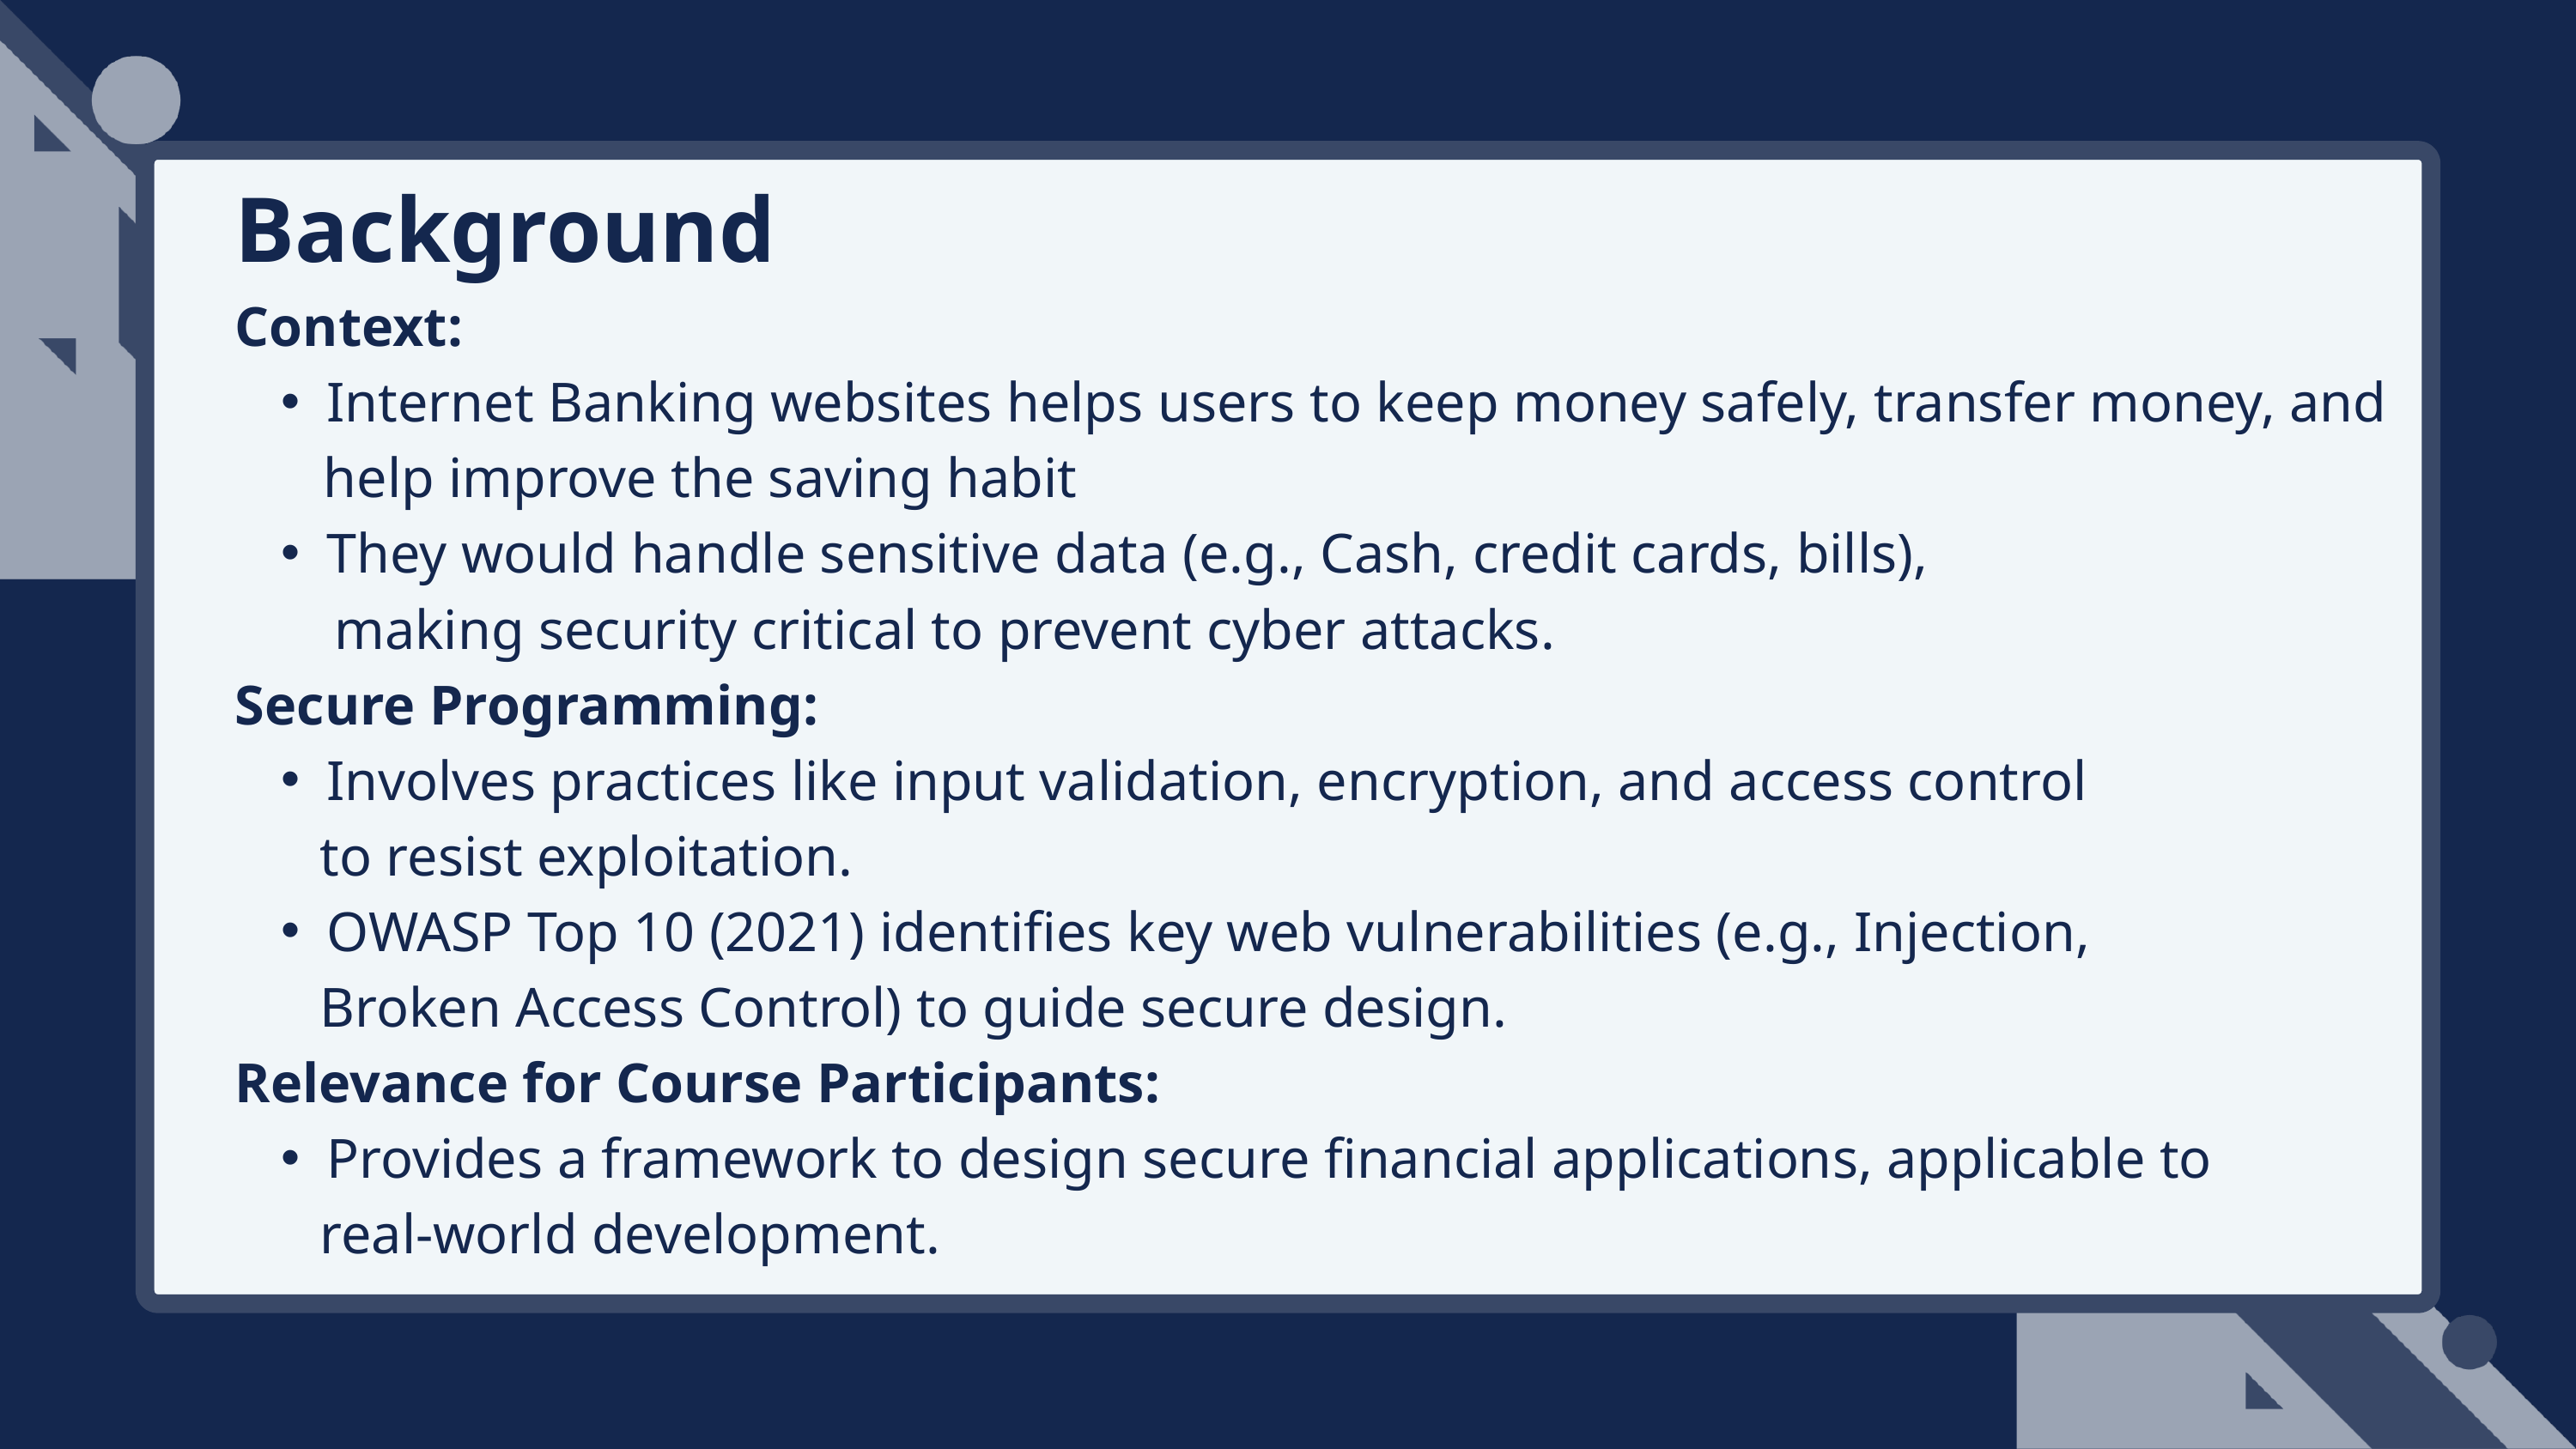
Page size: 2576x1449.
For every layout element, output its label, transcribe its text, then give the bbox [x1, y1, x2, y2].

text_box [144, 149, 2432, 1304]
text_box Context: Internet Banking websites helps users to keep money safely, transfer money, and help improve the saving habit They would handle sensitive data (e.g., Cash, credit cards, bills), making security critical to prevent cyber attacks. Secure Programming: Involves practices like input validation, encryption, and access control to resist exploitation. OWASP Top 10 (2021) identifies key web vulnerabilities (e.g., Injection, Broken Access Control) to guide secure design. Relevance for Course Participants: Provides a framework to design secure financial applications, applicable to real-world development. [234, 282, 2576, 1341]
text_box [0, 0, 560, 579]
text_box [2016, 1341, 2576, 1449]
